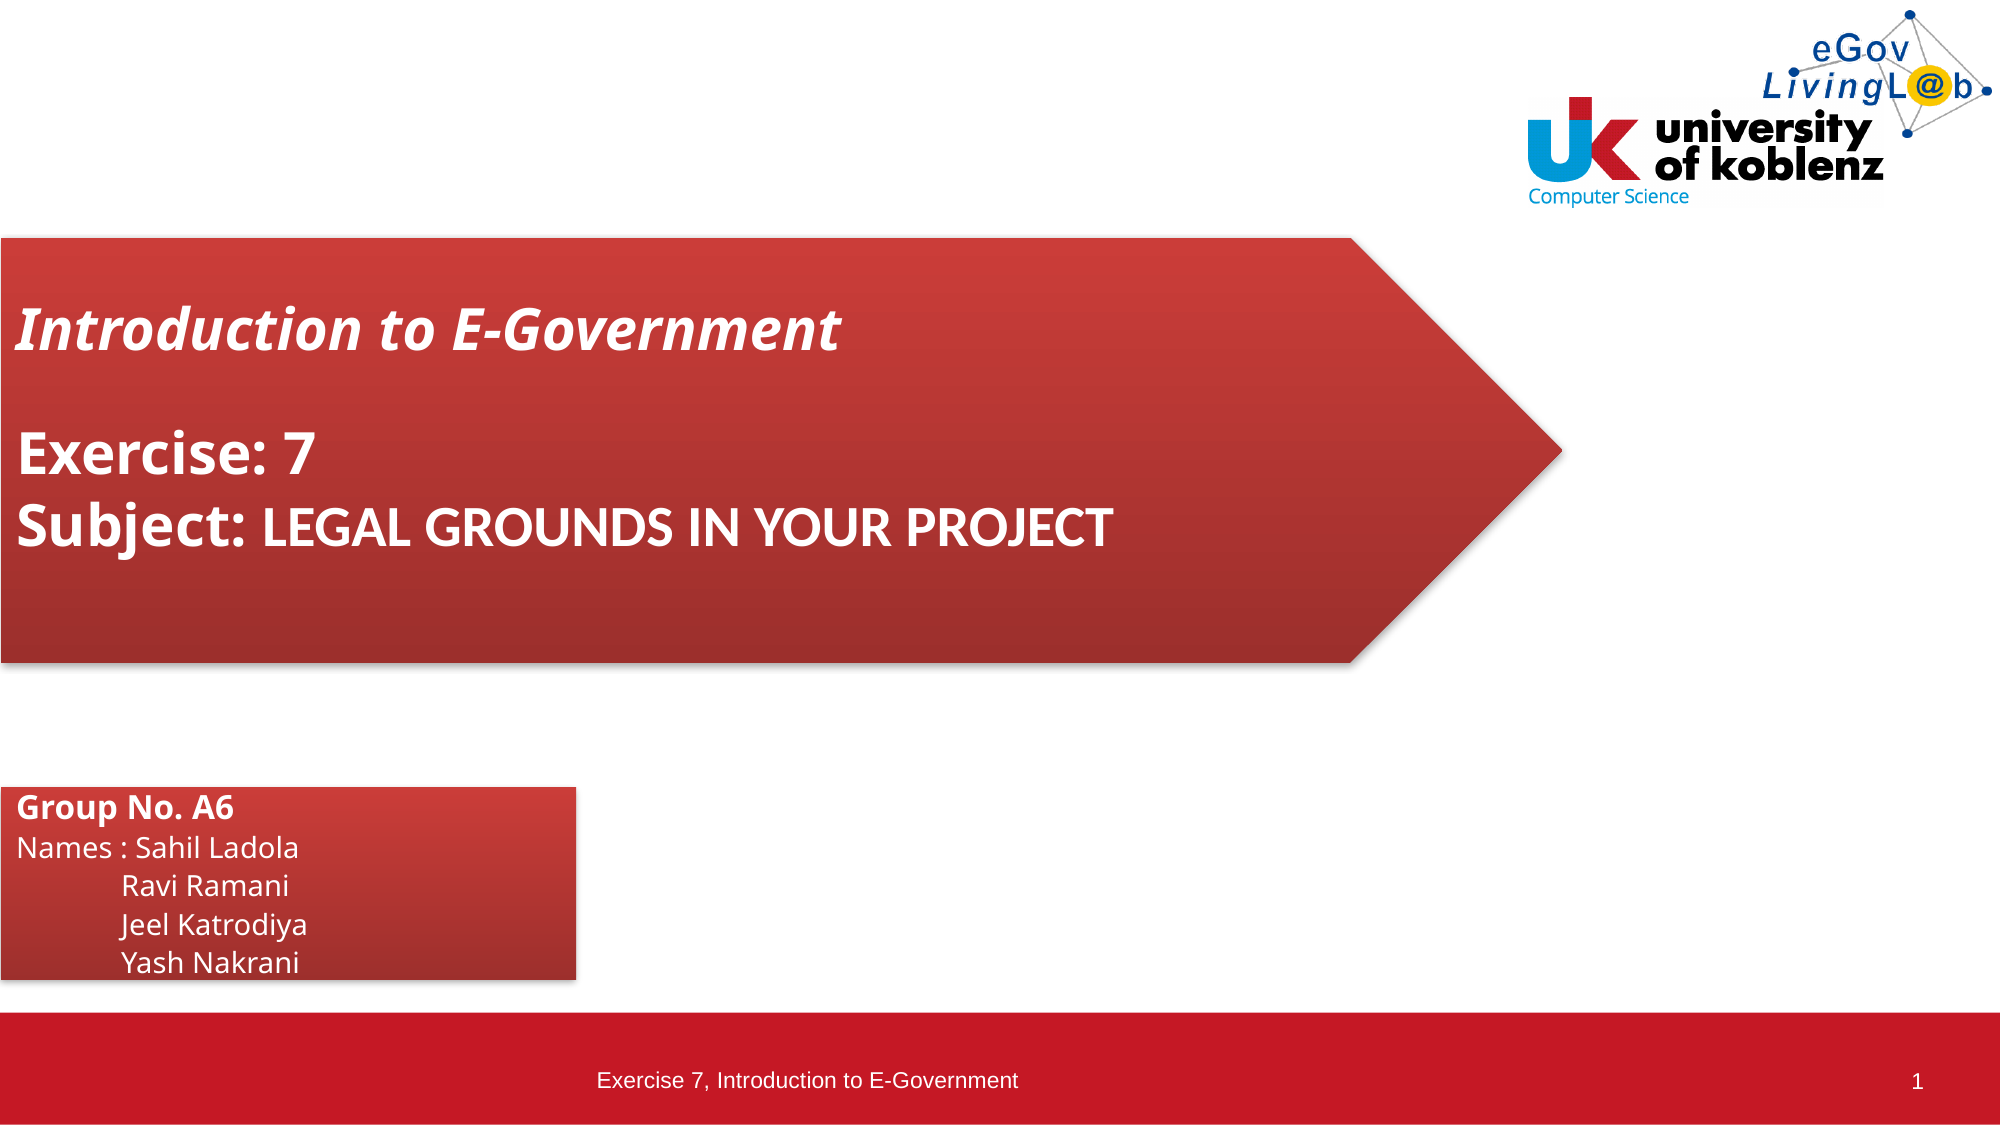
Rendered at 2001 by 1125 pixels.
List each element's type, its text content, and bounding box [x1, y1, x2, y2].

text_box Introduction to E-Government Exercise: 7 Subject: LEGAL GROUNDS IN YOUR PROJECT [1, 237, 1563, 664]
footer Exercise 7, Introduction to E-Government [594, 1065, 1467, 1094]
text_box Group No. A6 Names : Sahil Ladola Ravi Ramani Jeel Katrodiya Yash Nakrani [1, 787, 577, 980]
slide_number 1 [1892, 1066, 1933, 1097]
picture [1528, 10, 1992, 208]
